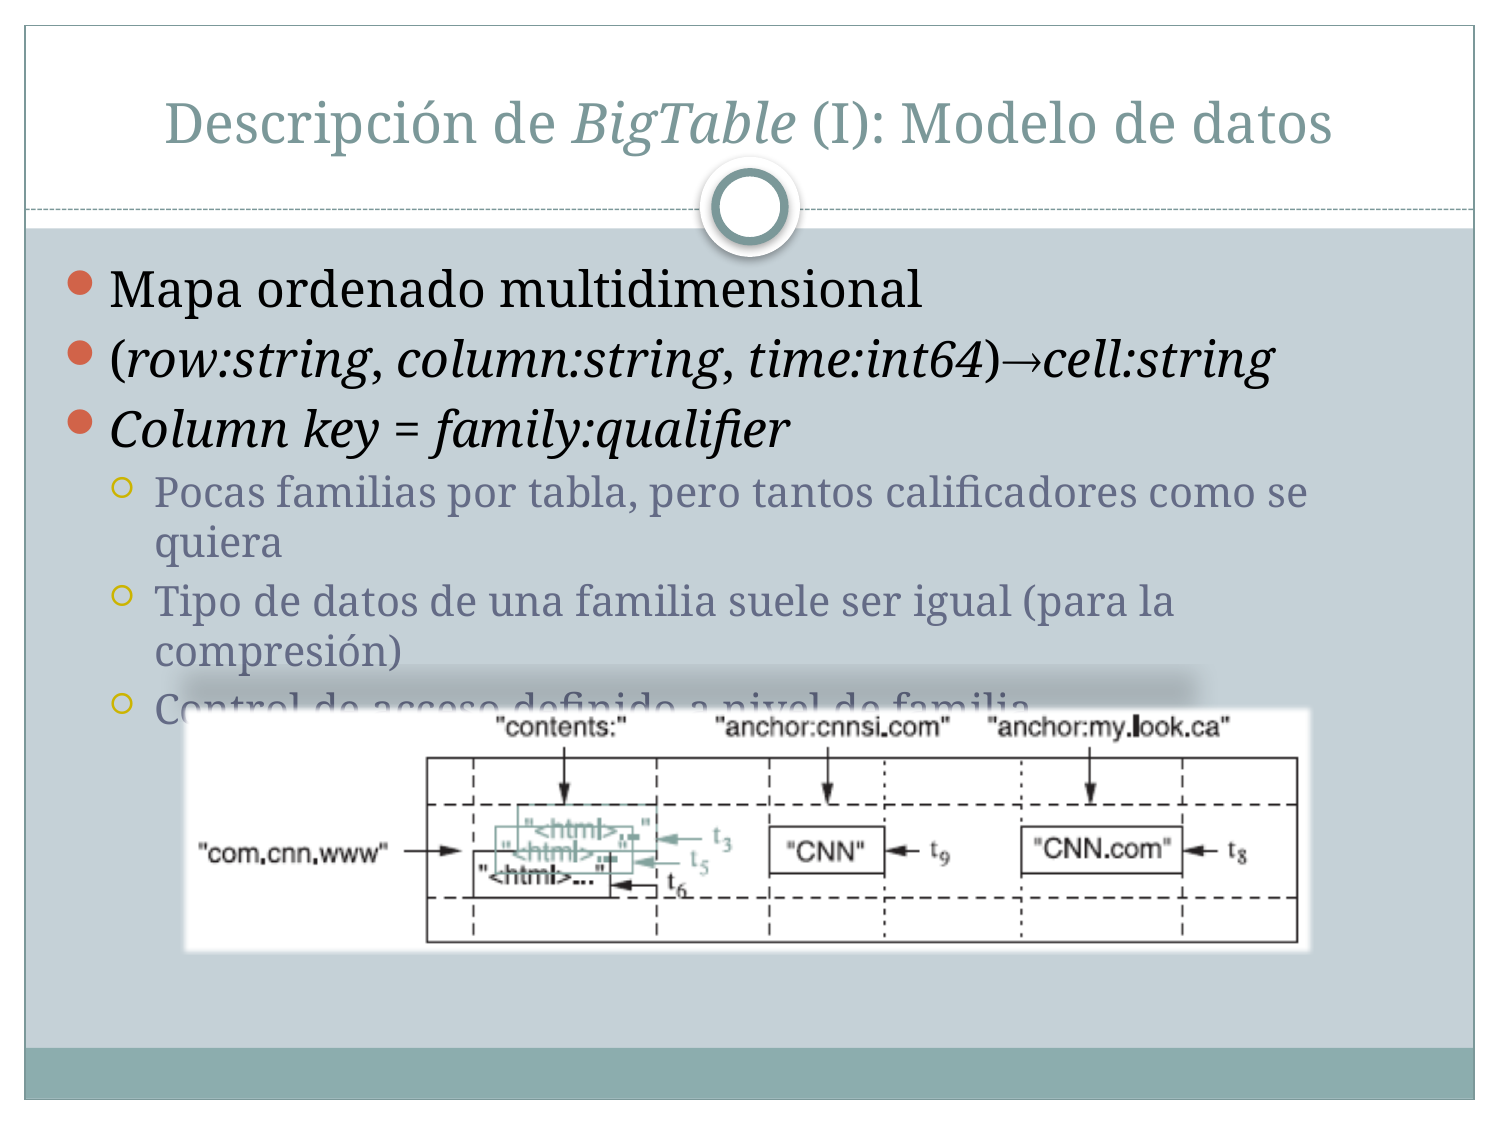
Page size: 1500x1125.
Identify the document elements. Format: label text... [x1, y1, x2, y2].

list Mapa ordenado multidimensional (row:string, column:string, time:int64)cell:string Column key = family:qualifier Pocas familias por tabla, pero tantos calificadores como se quiera Tipo de datos de una familia suele ser igual (para la compresión) Control de acceso definido a nivel de familia [49, 250, 1445, 1001]
title Descripción de BigTable (I): Modelo de datos [49, 37, 1450, 162]
picture [179, 703, 1315, 955]
